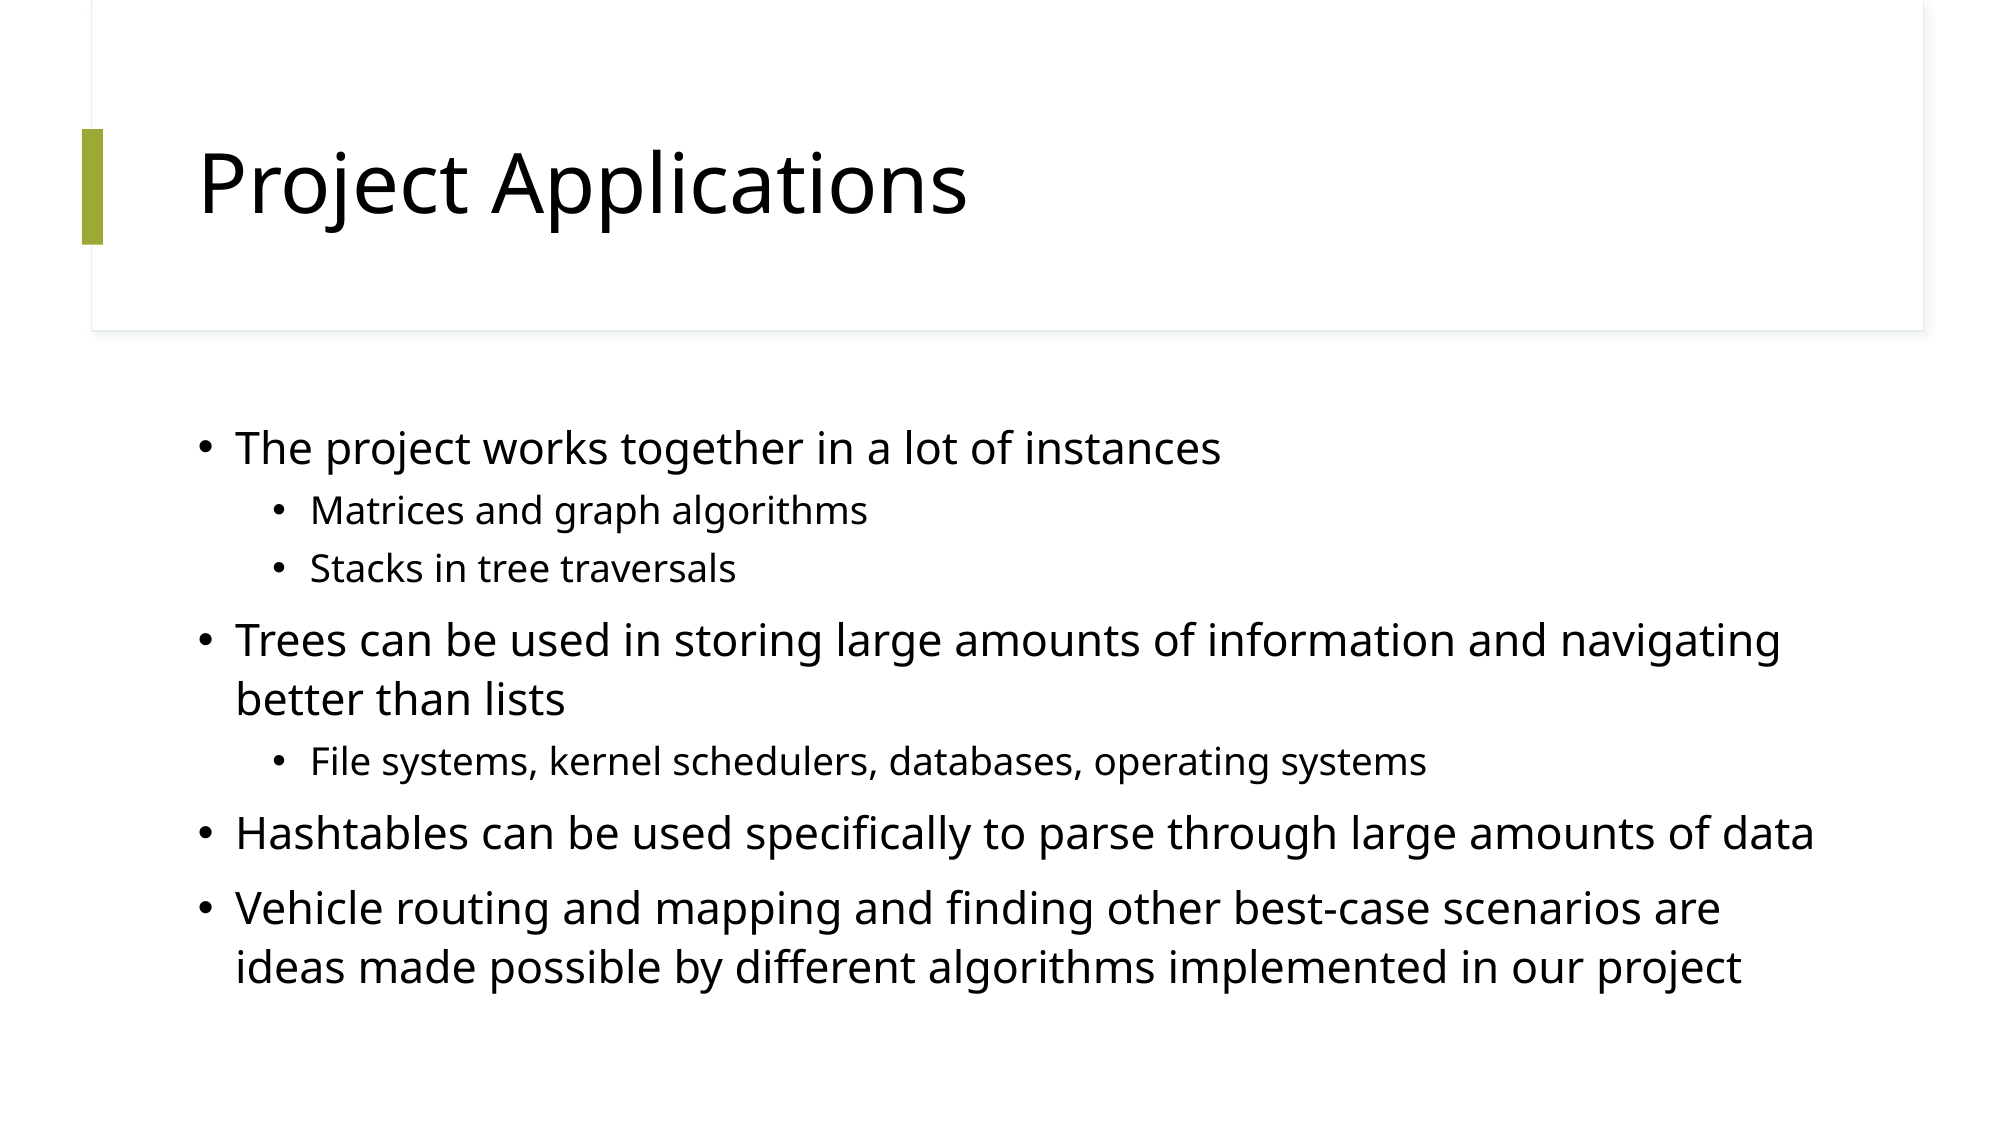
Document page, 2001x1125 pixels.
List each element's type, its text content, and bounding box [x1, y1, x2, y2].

list The project works together in a lot of instances Matrices and graph algorithms Stacks in tree traversals Trees can be used in storing large amounts of information and navigating better than lists File systems, kernel schedulers, databases, operating systems Hashtables can be used specifically to parse through large amounts of data Vehicle routing and mapping and finding other best-case scenarios are ideas made possible by different algorithms implemented in our project [183, 406, 1851, 1013]
title Project Applications [183, 90, 1851, 284]
